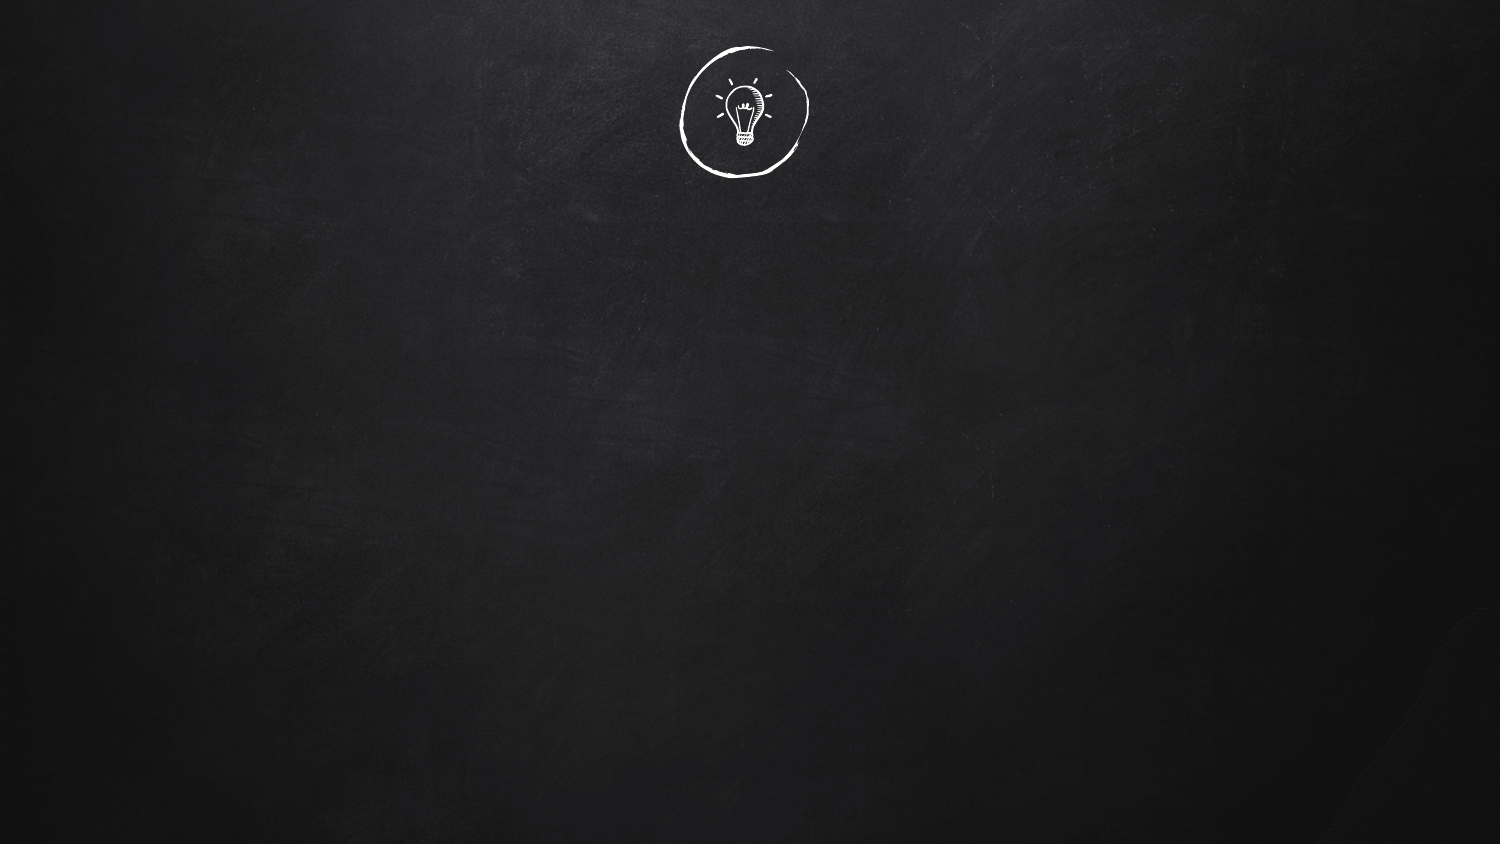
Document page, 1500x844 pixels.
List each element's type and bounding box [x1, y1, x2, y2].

text_box [715, 94, 723, 100]
text_box [716, 112, 724, 118]
text_box [765, 93, 773, 98]
text_box [764, 113, 772, 118]
text_box [728, 78, 733, 86]
text_box [679, 46, 809, 179]
picture [0, 0, 1500, 844]
text_box [725, 85, 765, 147]
